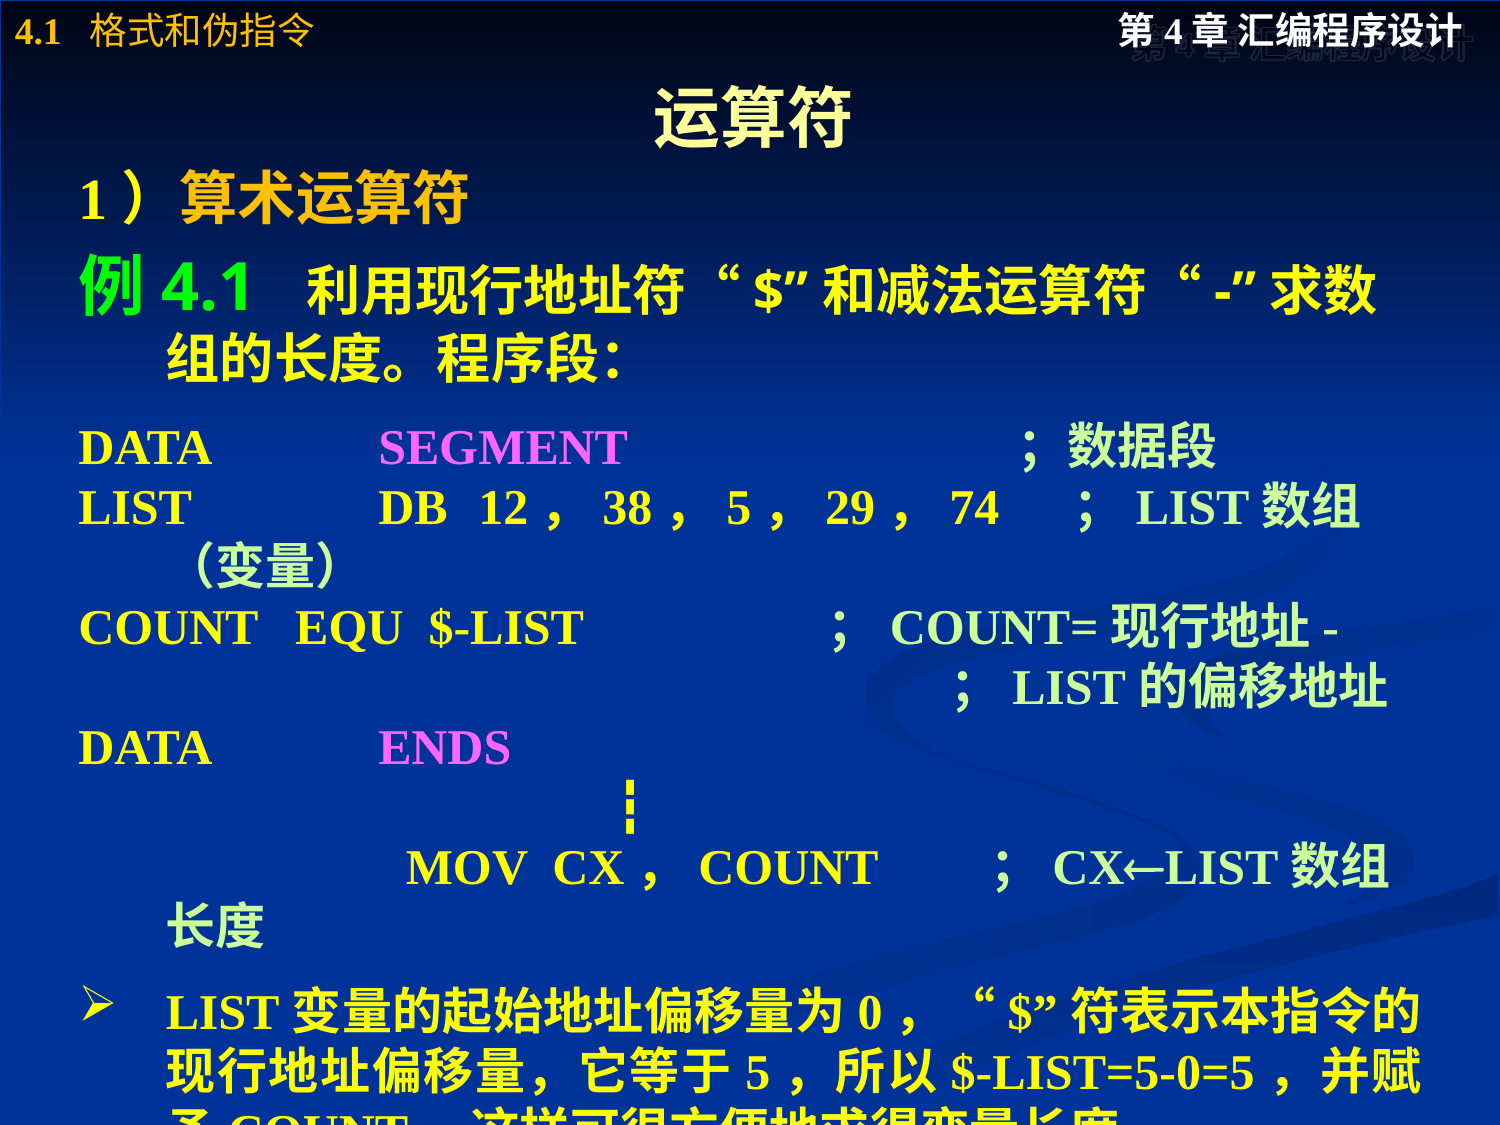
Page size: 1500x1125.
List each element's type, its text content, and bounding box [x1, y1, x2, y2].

list 1）算术运算符 例4.1 利用现行地址符“$”和减法运算符“-”求数组的长度。程序段： DATA SEGMENT ；数据段 LIST DB 12，38，5，29，74 ；LIST数组（变量） COUNT EQU $-LIST ；COUNT=现行地址- ；LIST的偏移地址 DATA ENDS ┇ MOV CX，COUNT ；CXLIST数组长度 LIST变量的起始地址偏移量为0，“$”符表示本指令的现行地址偏移量，它等于5，所以$-LIST=5-0=5，并赋予COUNT，这样可很方便地求得变量长度。 [63, 153, 1437, 1065]
title 运算符 [78, 60, 1430, 153]
